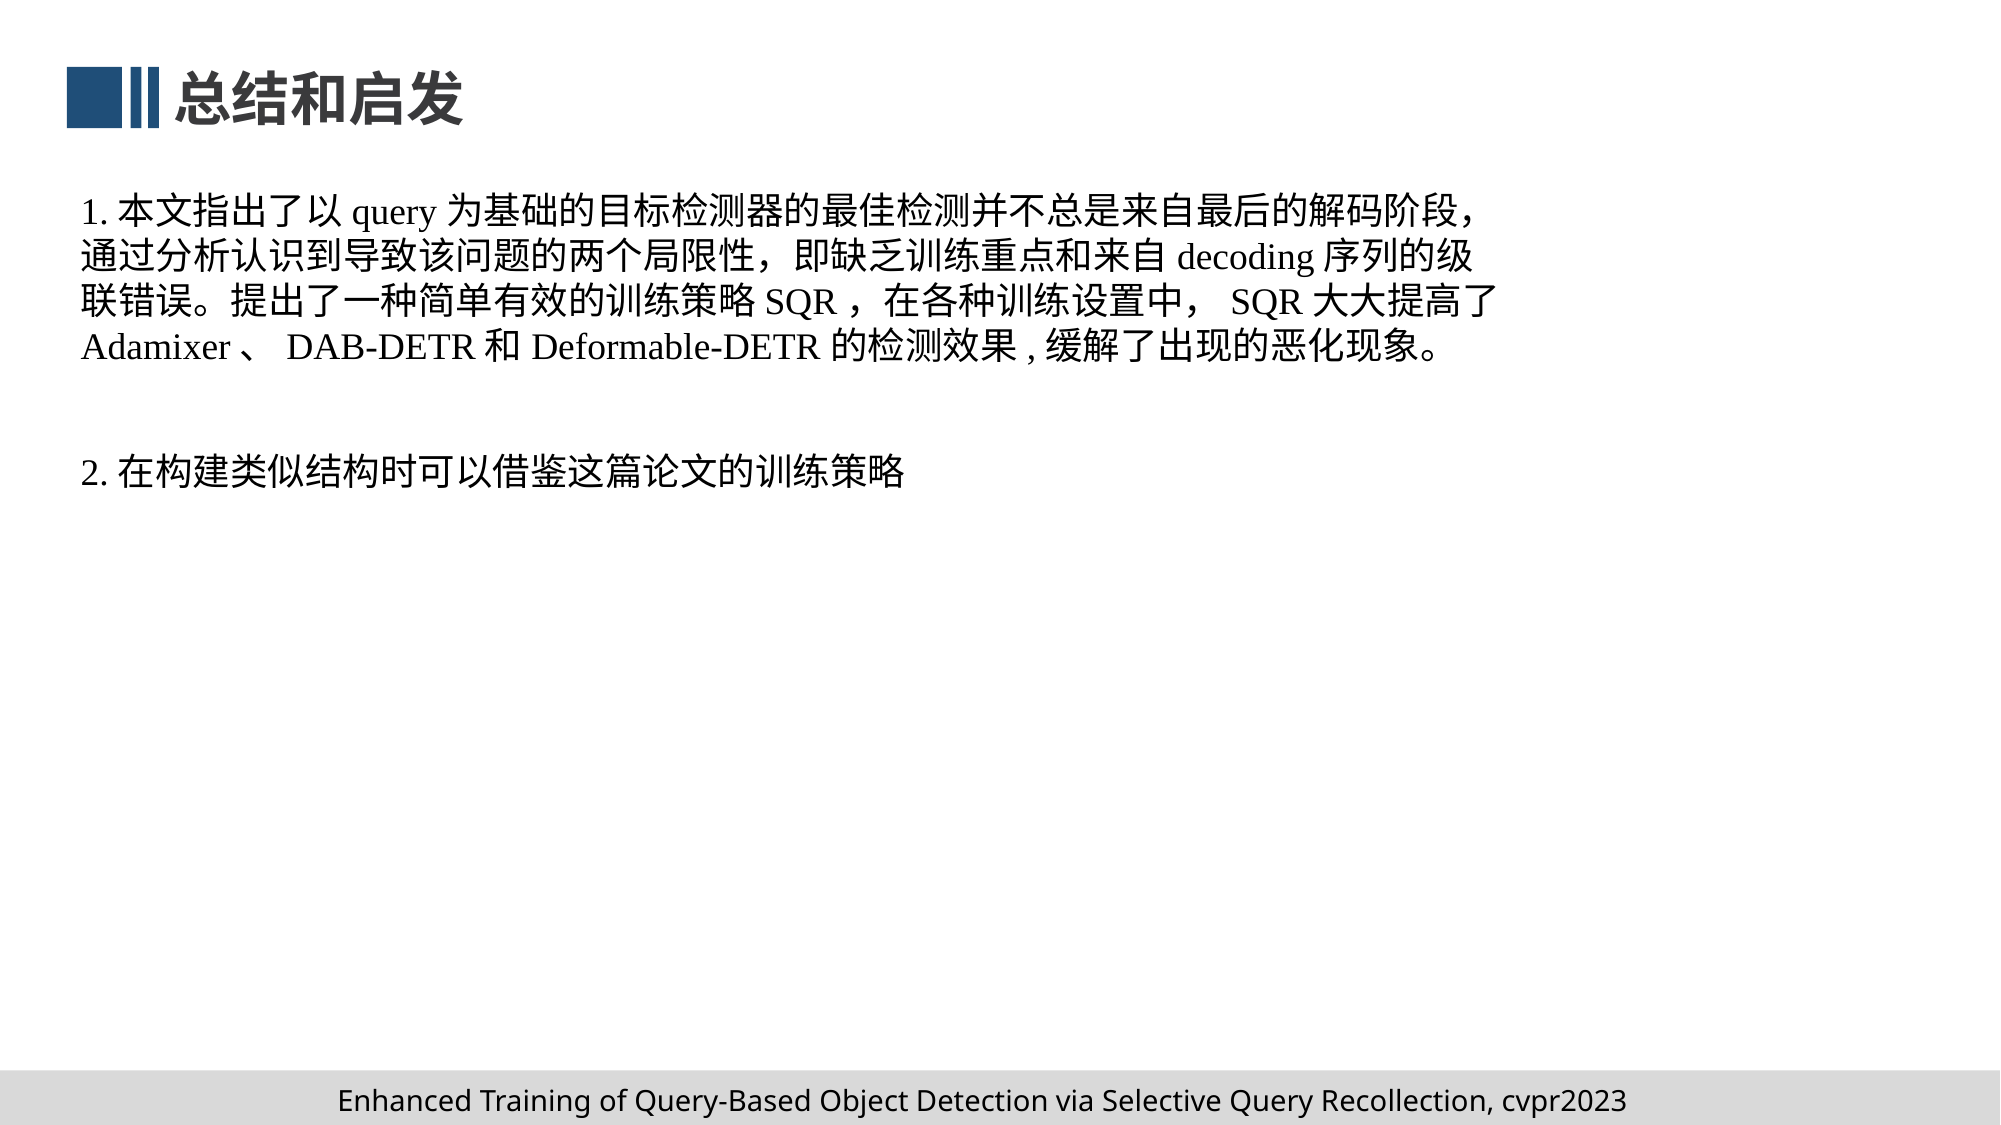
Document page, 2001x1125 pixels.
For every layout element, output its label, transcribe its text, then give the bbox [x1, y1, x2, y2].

text_box [128, 65, 144, 130]
text_box Enhanced Training of Query-Based Object Detection via Selective Query Recollection, cvpr2023 [244, 1074, 1721, 1125]
text_box 2.在构建类似结构时可以借鉴这篇论文的训练策略 [65, 440, 1552, 500]
text_box 总结和启发 [158, 54, 1346, 140]
text_box [65, 65, 124, 130]
text_box [0, 1070, 2000, 1125]
text_box 1.本文指出了以query为基础的目标检测器的最佳检测并不总是来自最后的解码阶段，通过分析认识到导致该问题的两个局限性，即缺乏训练重点和来自decoding序列的级联错误。提出了一种简单有效的训练策略SQR，在各种训练设置中，SQR大大提高了Adamixer、DAB-DETR和Deformable-DETR的检测效果,缓解了出现的恶化现象。 [65, 179, 1520, 375]
text_box [146, 65, 161, 130]
